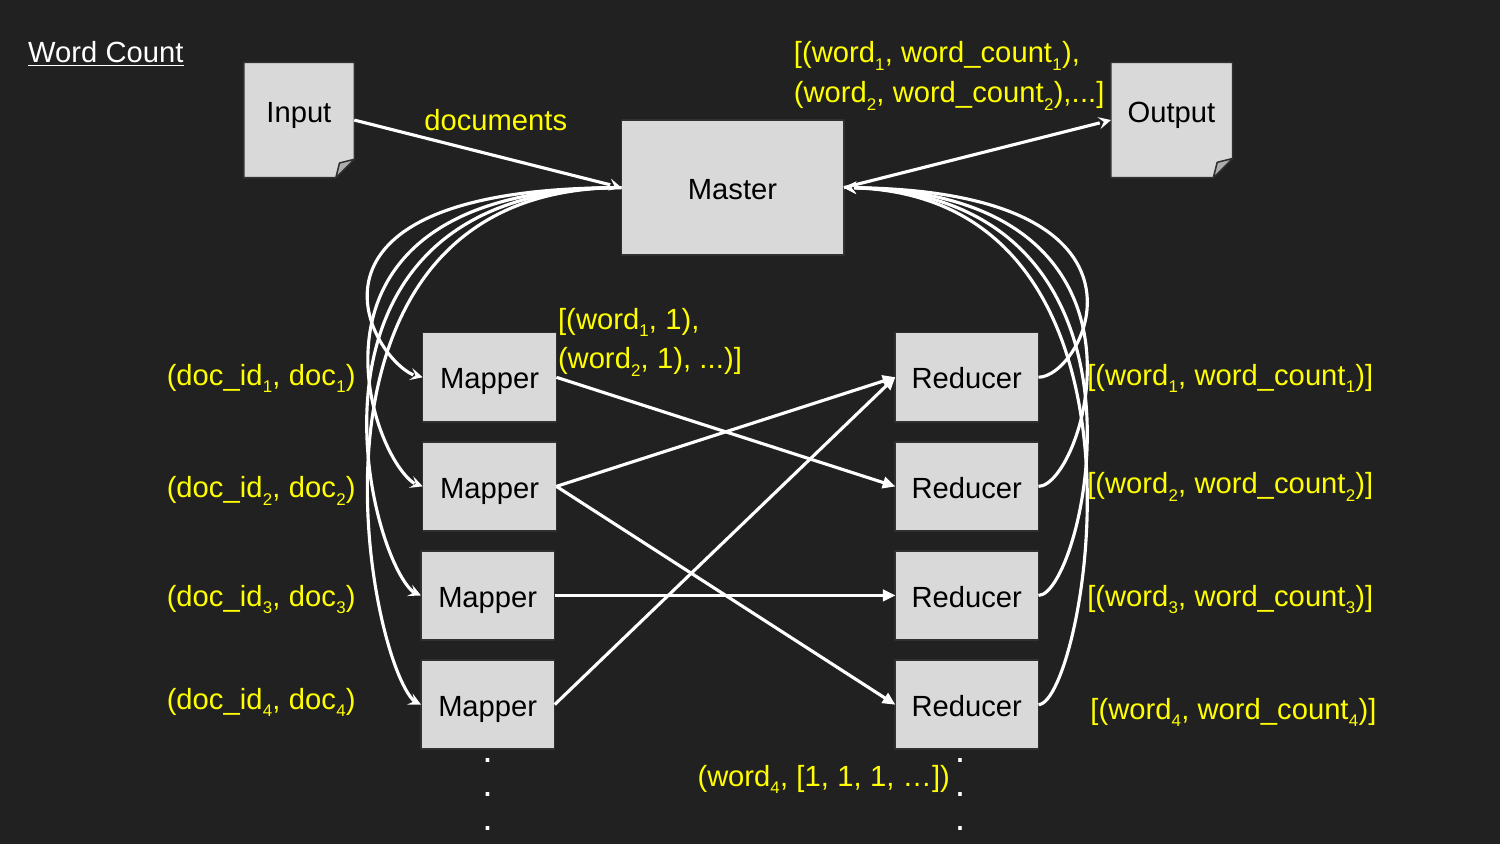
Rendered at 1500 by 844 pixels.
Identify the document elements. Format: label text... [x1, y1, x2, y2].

text_box (word4, [1, 1, 1, …]) [682, 742, 889, 844]
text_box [420, 712, 557, 844]
text_box Output [1110, 62, 1233, 178]
text_box documents [409, 86, 587, 118]
text_box [(word1, 1), (word2, 1), ...)] [627, 284, 766, 375]
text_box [1071, 340, 1432, 743]
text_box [894, 712, 1039, 844]
text_box Word Count [13, 18, 208, 87]
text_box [420, 187, 622, 705]
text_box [554, 376, 896, 705]
text_box Input [243, 62, 355, 178]
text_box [843, 119, 1112, 188]
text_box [843, 187, 1039, 705]
text_box Master [623, 120, 841, 256]
text_box [(word1, word_count1), (word2, word_count2),...] [778, 18, 1135, 87]
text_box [151, 340, 375, 733]
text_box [354, 119, 622, 188]
